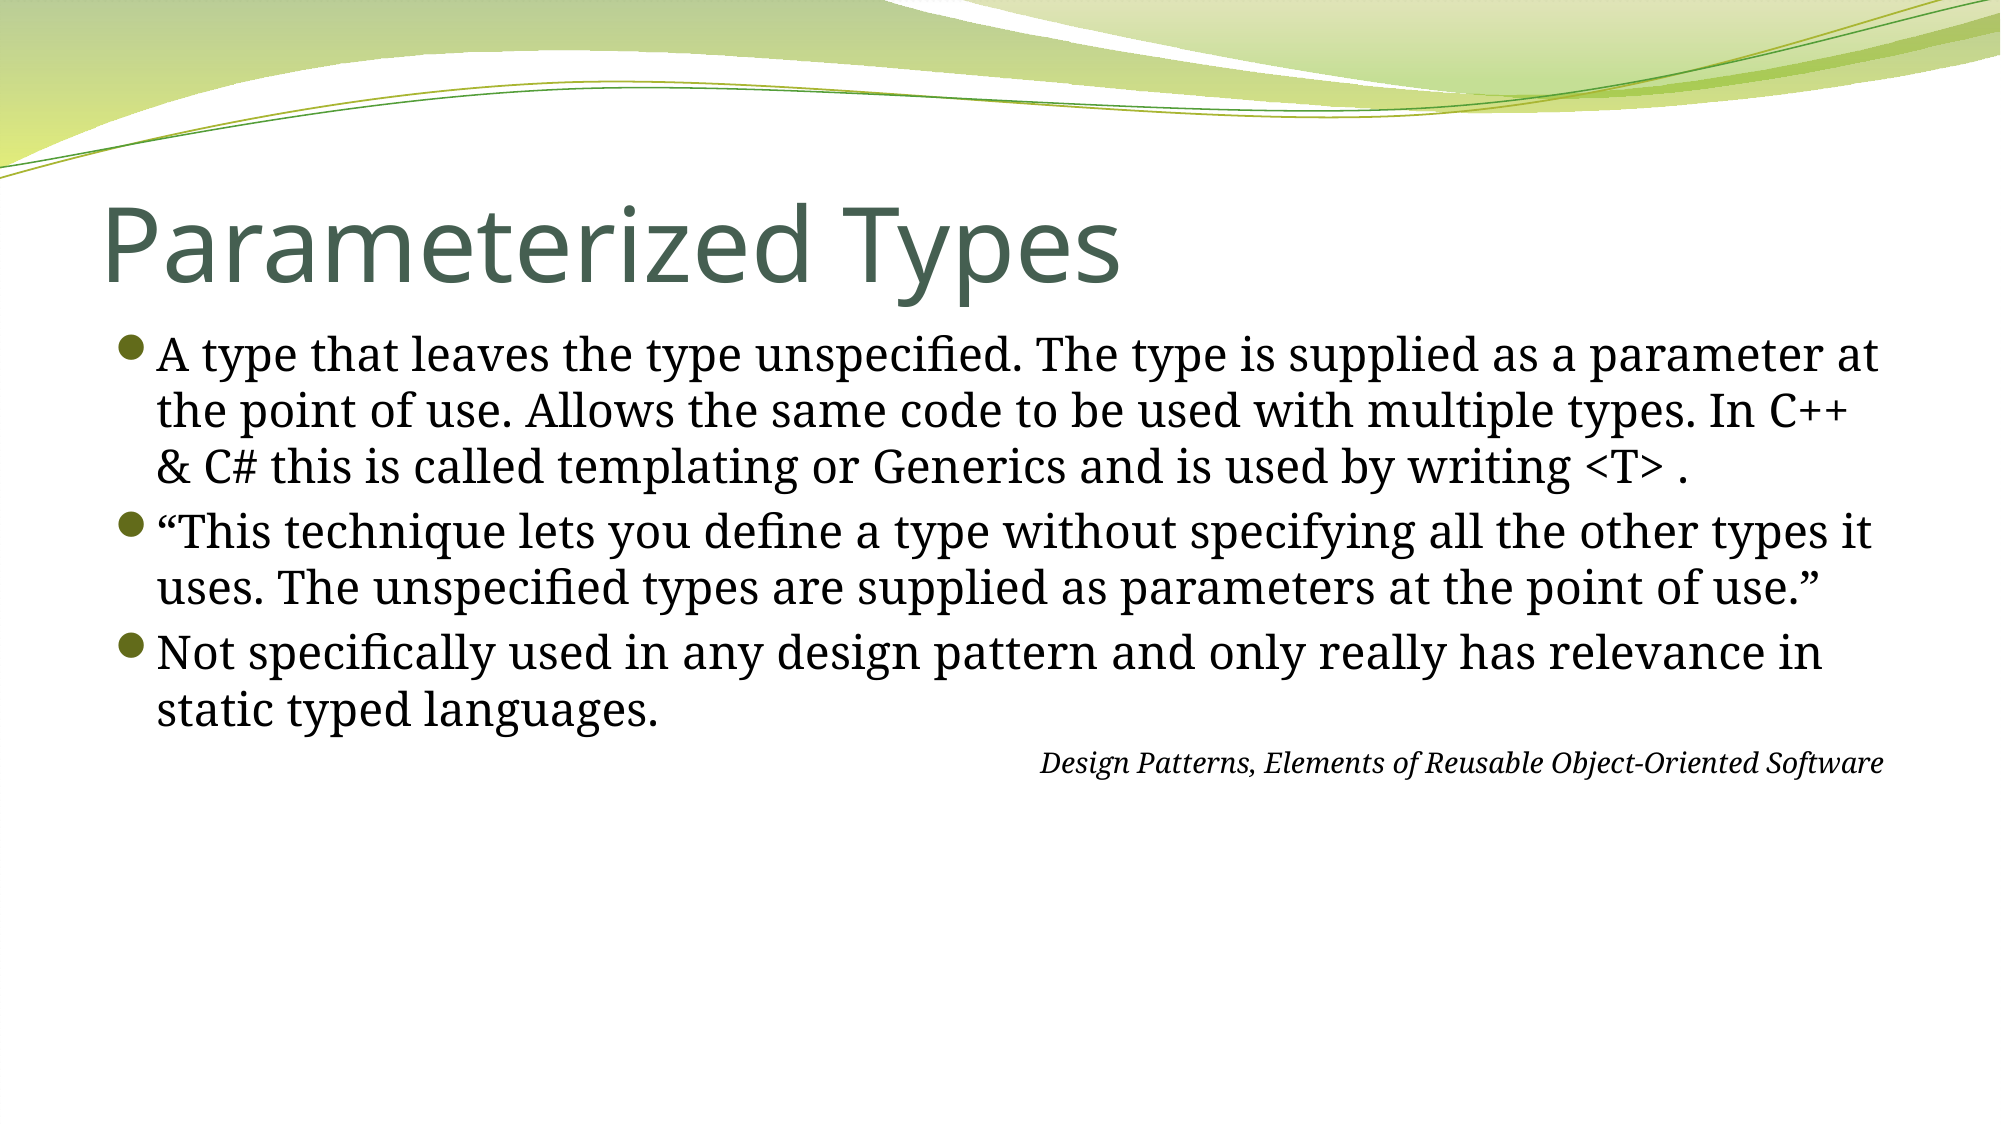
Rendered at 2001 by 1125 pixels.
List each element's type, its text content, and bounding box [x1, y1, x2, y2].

title Parameterized Types [99, 115, 1900, 303]
list A type that leaves the type unspecified. The type is supplied as a parameter at the point of use. Allows the same code to be used with multiple types. In C++ & C# this is called templating or Generics and is used by writing <T> . “This technique lets you define a type without specifying all the other types it uses. The unspecified types are supplied as parameters at the point of use.” Not specifically used in any design pattern and only really has relevance in static typed languages. Design Patterns, Elements of Reusable Object-Oriented Software [99, 317, 1900, 1038]
